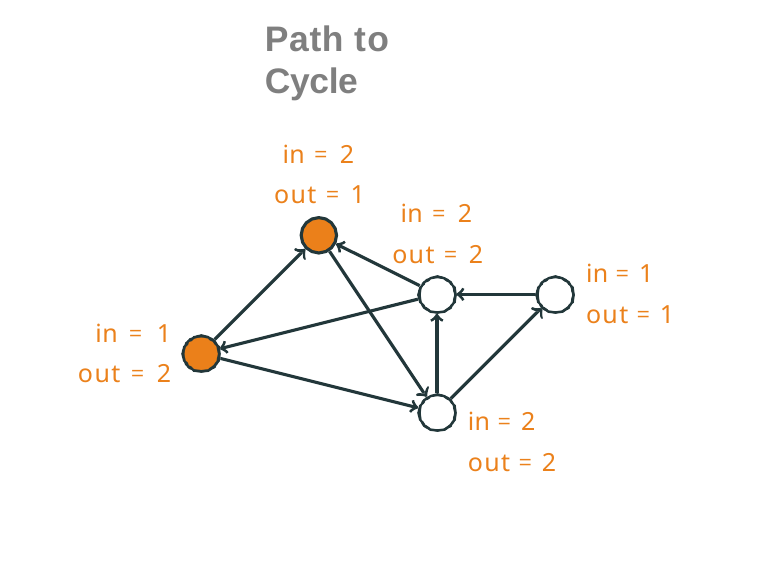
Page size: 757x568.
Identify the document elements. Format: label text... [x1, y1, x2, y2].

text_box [181, 215, 575, 433]
text_box Path to Cycle [262, 13, 493, 101]
text_box in = 2 [398, 195, 476, 214]
text_box in = 1 out = 2 [75, 304, 172, 388]
text_box in = 2 [280, 136, 358, 169]
text_box in = 1 out = 1 [584, 245, 675, 329]
text_box out = 1 [272, 176, 366, 209]
text_box in = 2 out = 2 [465, 441, 557, 477]
